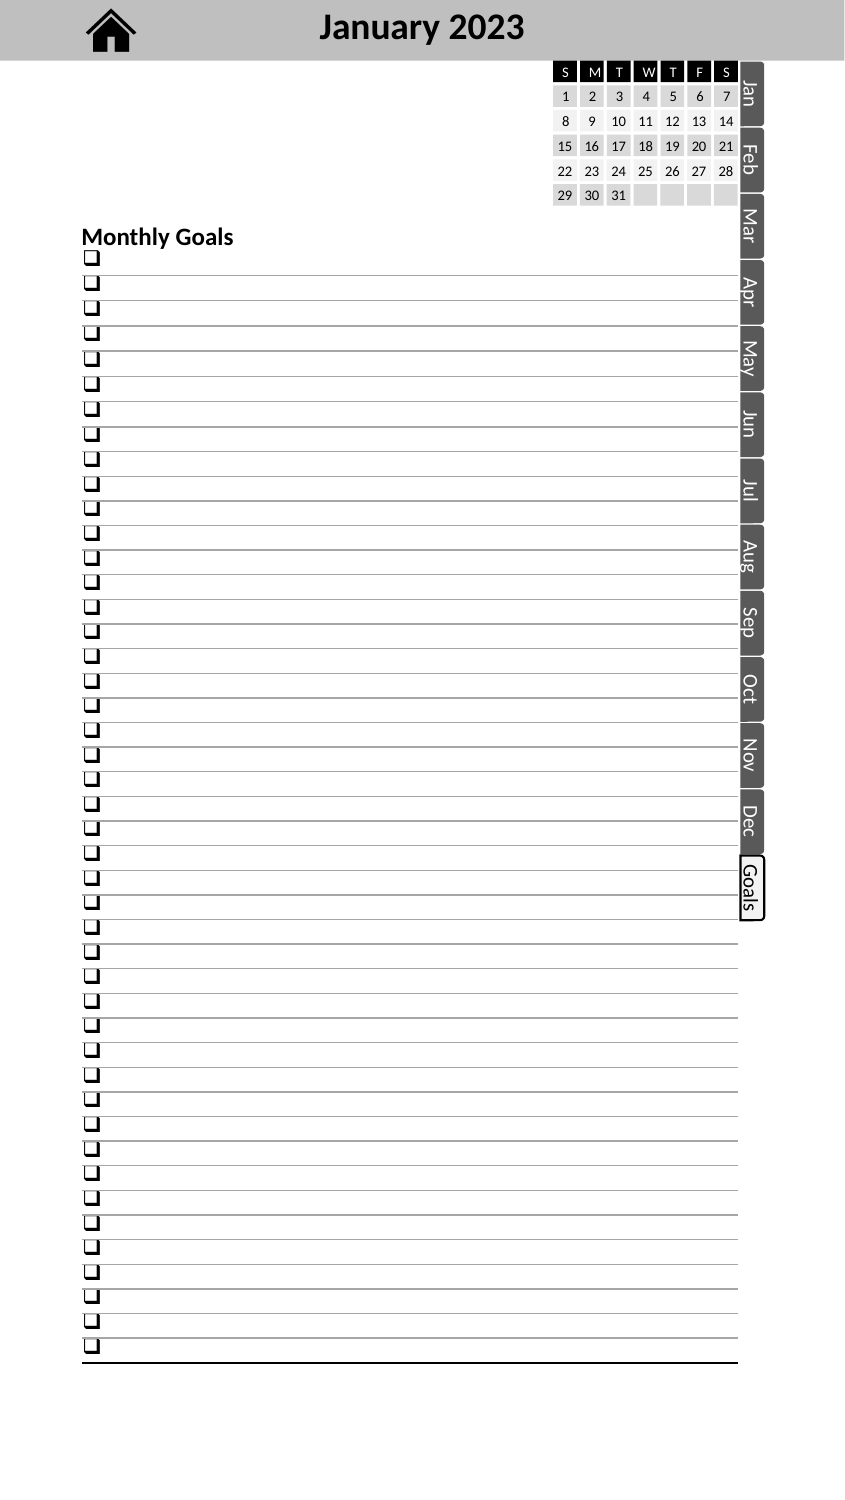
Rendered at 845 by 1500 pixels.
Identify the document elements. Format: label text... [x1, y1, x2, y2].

text_box 4 [633, 84, 658, 108]
text_box 15 [552, 134, 578, 157]
text_box 2 [579, 84, 605, 108]
text_box [686, 183, 712, 207]
text_box S [713, 60, 739, 83]
text_box [659, 183, 685, 207]
text_box 29 [552, 183, 578, 207]
text_box 9 [579, 109, 605, 132]
text_box 31 [606, 183, 631, 207]
text_box 11 [633, 109, 658, 132]
text_box 5 [659, 84, 685, 108]
text_box T [606, 60, 632, 83]
text_box M [579, 60, 605, 83]
text_box 16 [579, 134, 605, 157]
text_box 14 [713, 109, 739, 132]
text_box 25 [633, 158, 658, 182]
text_box 3 [606, 84, 632, 108]
text_box 26 [659, 158, 685, 182]
text_box 22 [552, 158, 578, 182]
text_box 21 [713, 134, 739, 157]
text_box [633, 183, 658, 207]
text_box 27 [686, 158, 712, 182]
text_box 17 [606, 134, 632, 157]
text_box 18 [633, 134, 658, 157]
list January 2023 [190, 0, 655, 61]
text_box 30 [579, 183, 605, 207]
text_box W [633, 60, 658, 83]
text_box 23 [579, 158, 605, 182]
text_box 13 [686, 109, 712, 132]
text_box 12 [659, 109, 685, 132]
text_box F [686, 60, 712, 83]
picture [82, 1, 140, 59]
text_box 7 [713, 84, 739, 108]
text_box 10 [606, 109, 632, 132]
text_box 6 [686, 84, 712, 108]
text_box 28 [713, 158, 739, 182]
text_box 8 [552, 109, 578, 132]
text_box 20 [686, 134, 712, 157]
text_box 24 [606, 158, 631, 182]
text_box S [552, 60, 578, 83]
text_box [713, 183, 739, 207]
text_box T [659, 60, 685, 83]
text_box 1 [552, 84, 578, 108]
text_box 19 [659, 134, 685, 157]
